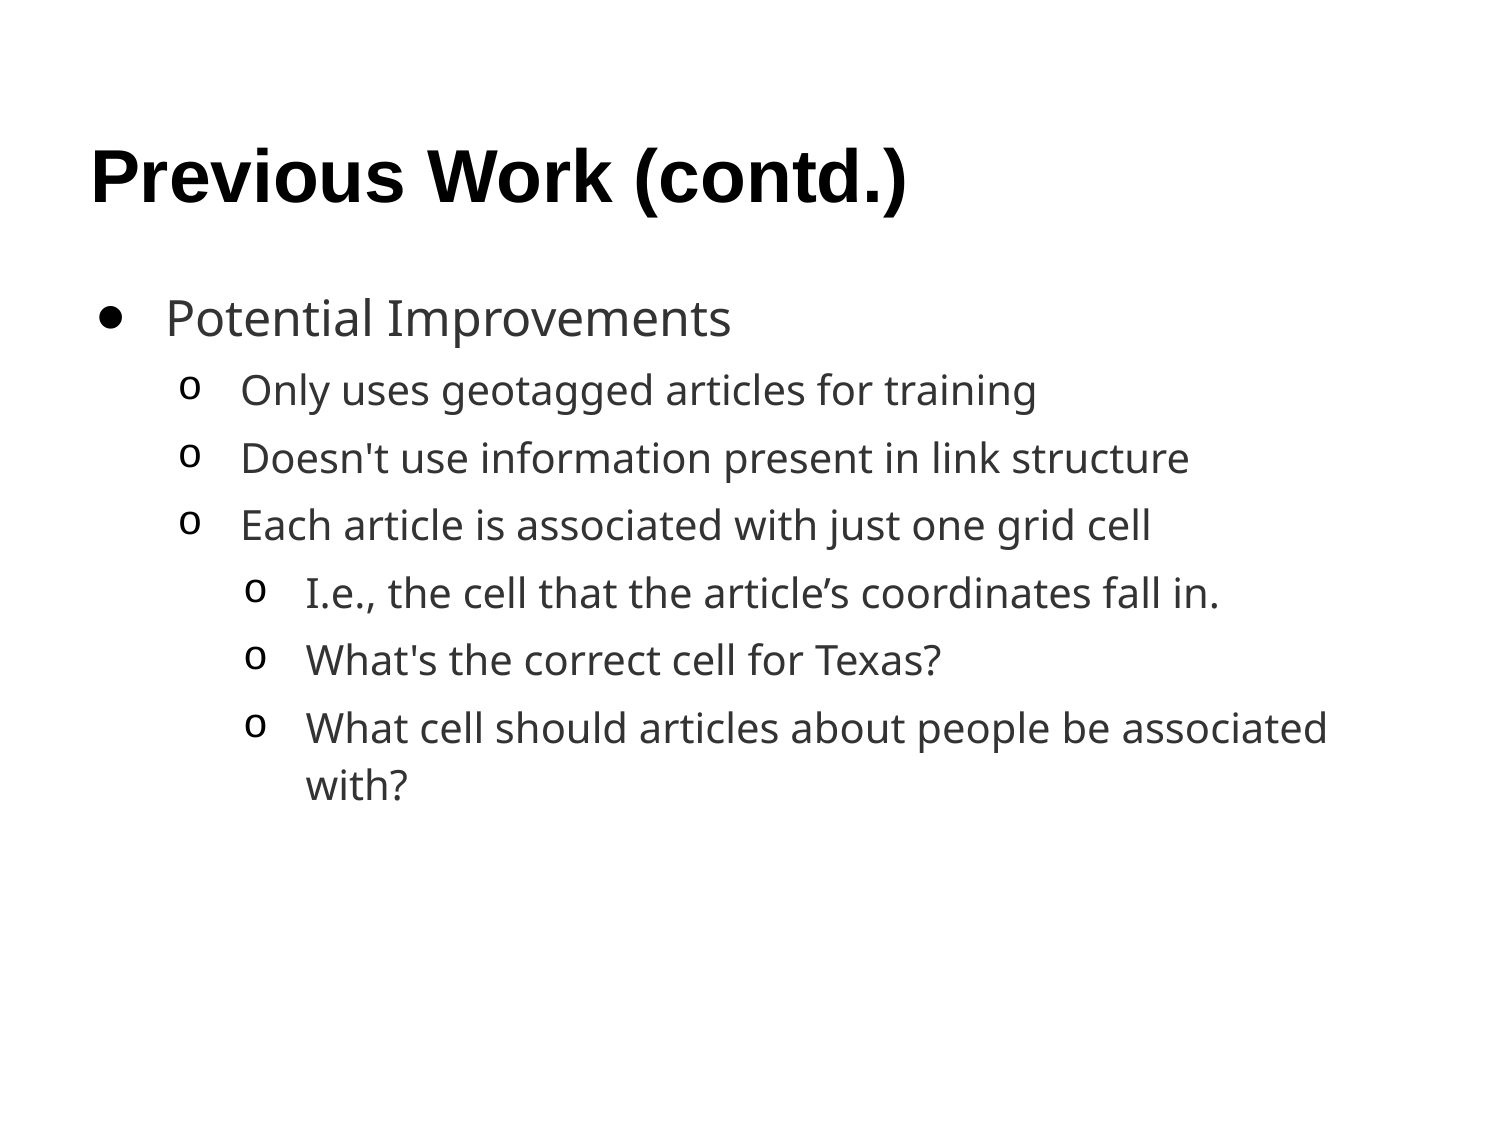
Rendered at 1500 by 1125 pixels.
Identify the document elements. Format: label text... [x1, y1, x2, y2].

title Previous Work (contd.) [75, 14, 1425, 233]
list Potential Improvements Only uses geotagged articles for training Doesn't use information present in link structure Each article is associated with just one grid cell I.e., the cell that the article’s coordinates fall in. What's the correct cell for Texas? What cell should articles about people be associated with? [75, 262, 1425, 931]
